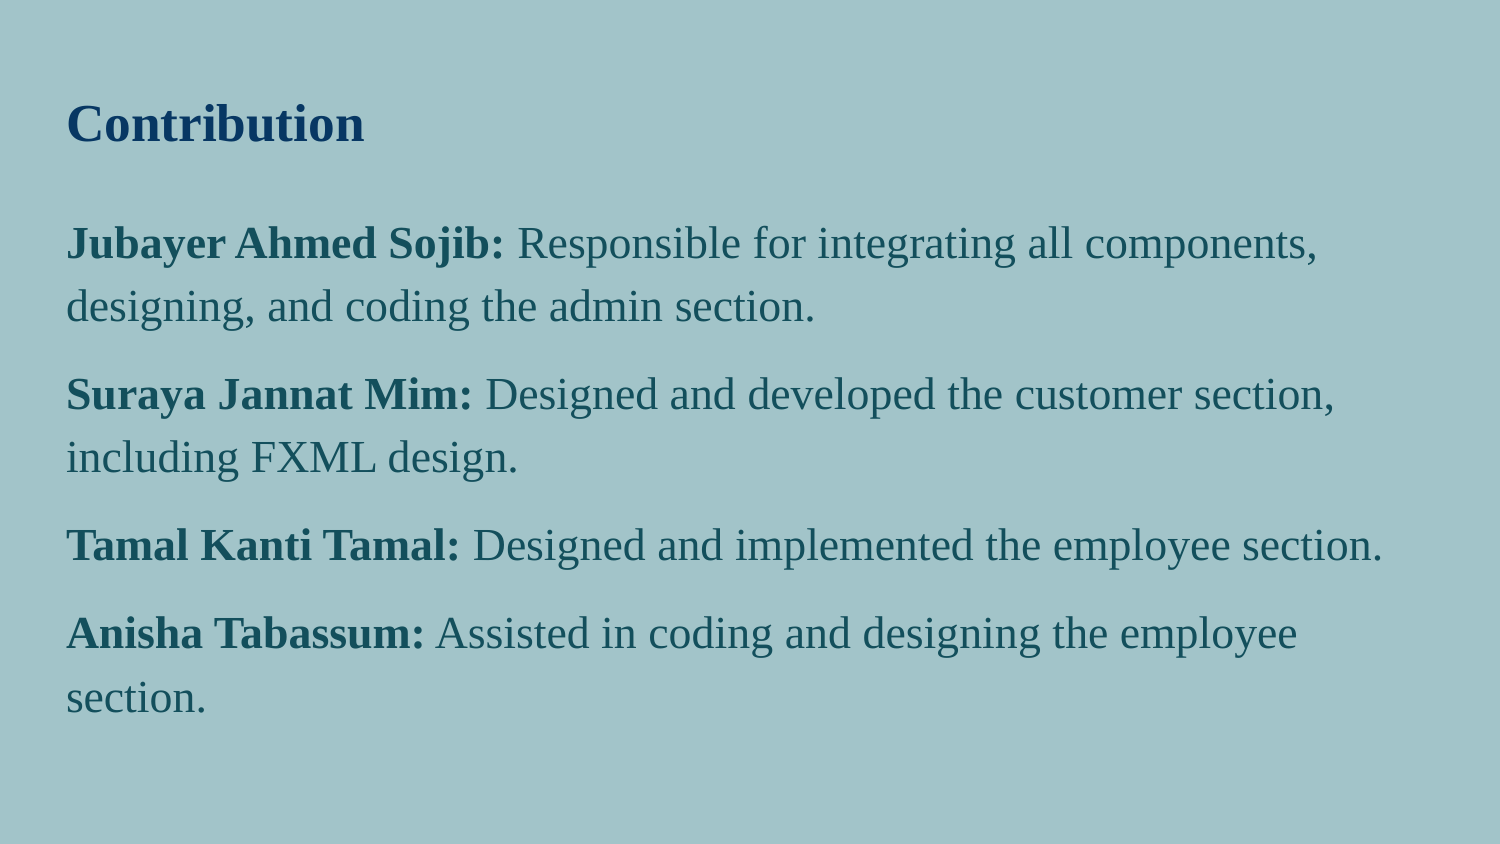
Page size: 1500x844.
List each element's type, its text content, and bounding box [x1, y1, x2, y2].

title Contribution [51, 72, 1449, 167]
list Jubayer Ahmed Sojib: Responsible for integrating all components, designing, and coding the admin section. Suraya Jannat Mim: Designed and developed the customer section, including FXML design. Tamal Kanti Tamal: Designed and implemented the employee section. Anisha Tabassum: Assisted in coding and designing the employee section. [51, 189, 1449, 750]
